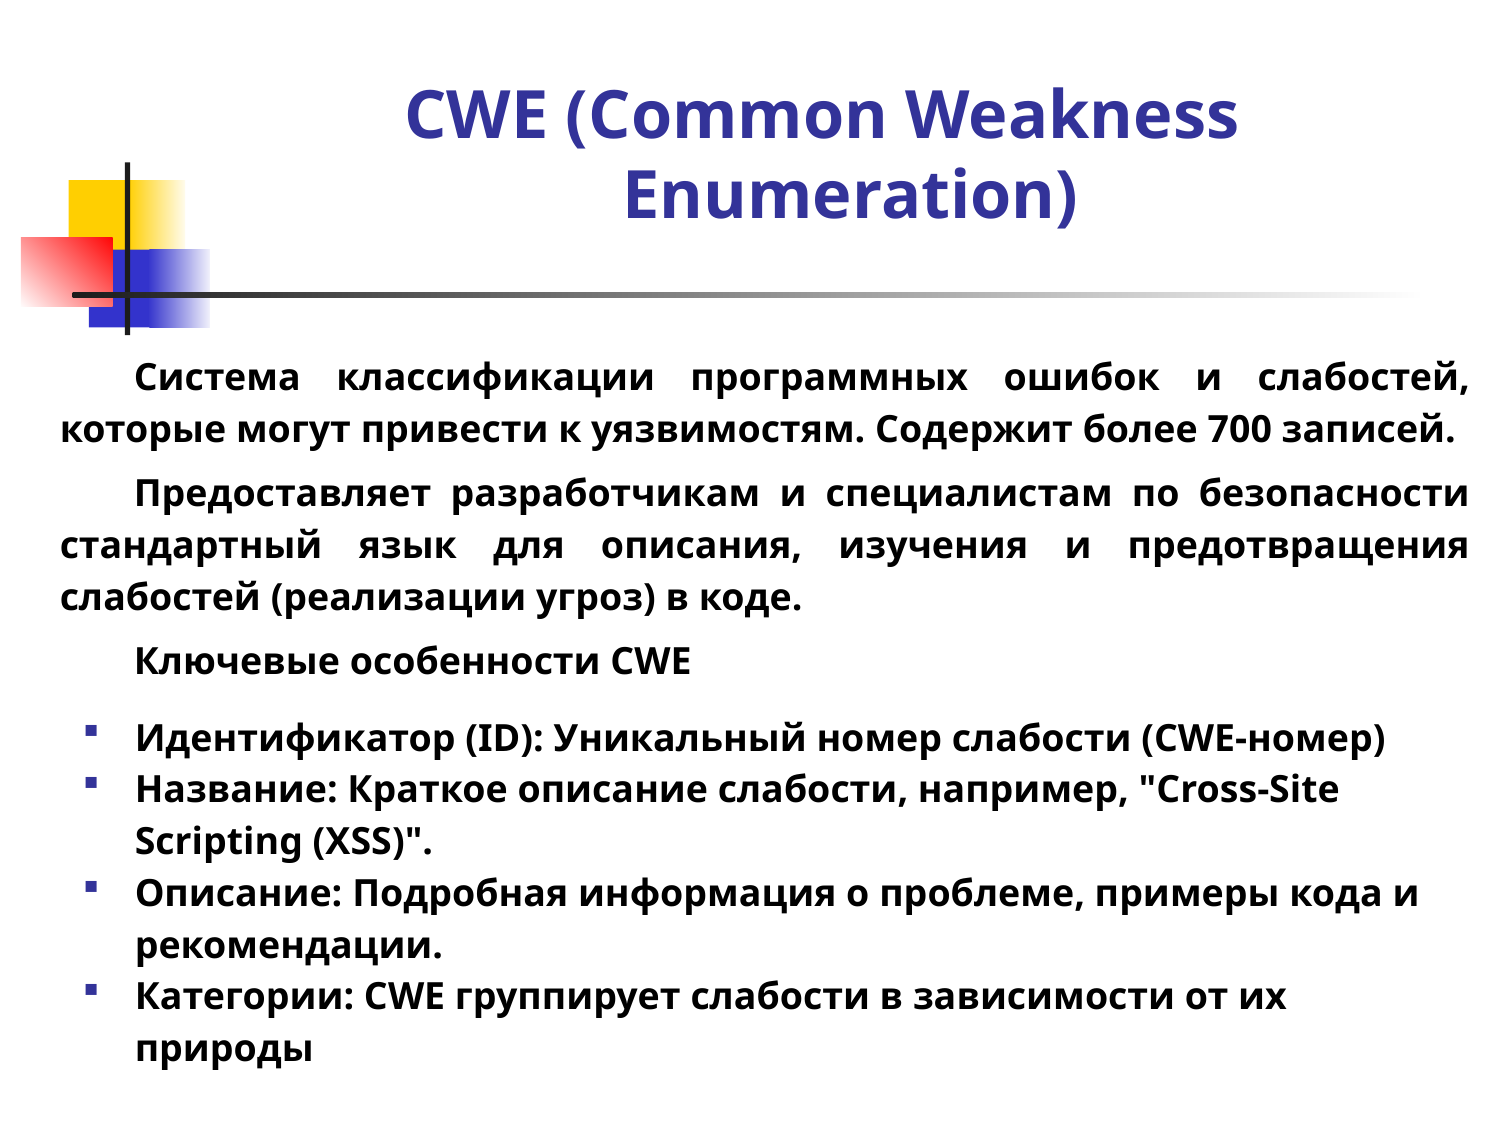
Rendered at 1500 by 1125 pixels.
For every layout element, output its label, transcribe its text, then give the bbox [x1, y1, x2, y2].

list Система классификации программных ошибок и слабостей, которые могут привести к уязвимостям. Содержит более 700 записей. Предоставляет разработчикам и специалистам по безопасности стандартный язык для описания, изучения и предотвращения слабостей (реализации угроз) в коде. Ключевые особенности CWE Идентификатор (ID): Уникальный номер слабости (CWE-номер) Название: Краткое описание слабости, например, "Cross-Site Scripting (XSS)". Описание: Подробная информация о проблеме, примеры кода и рекомендации. Категории: CWE группирует слабости в зависимости от их природы [44, 339, 1486, 1067]
title CWE (Common Weakness Enumeration) [183, 78, 1462, 240]
